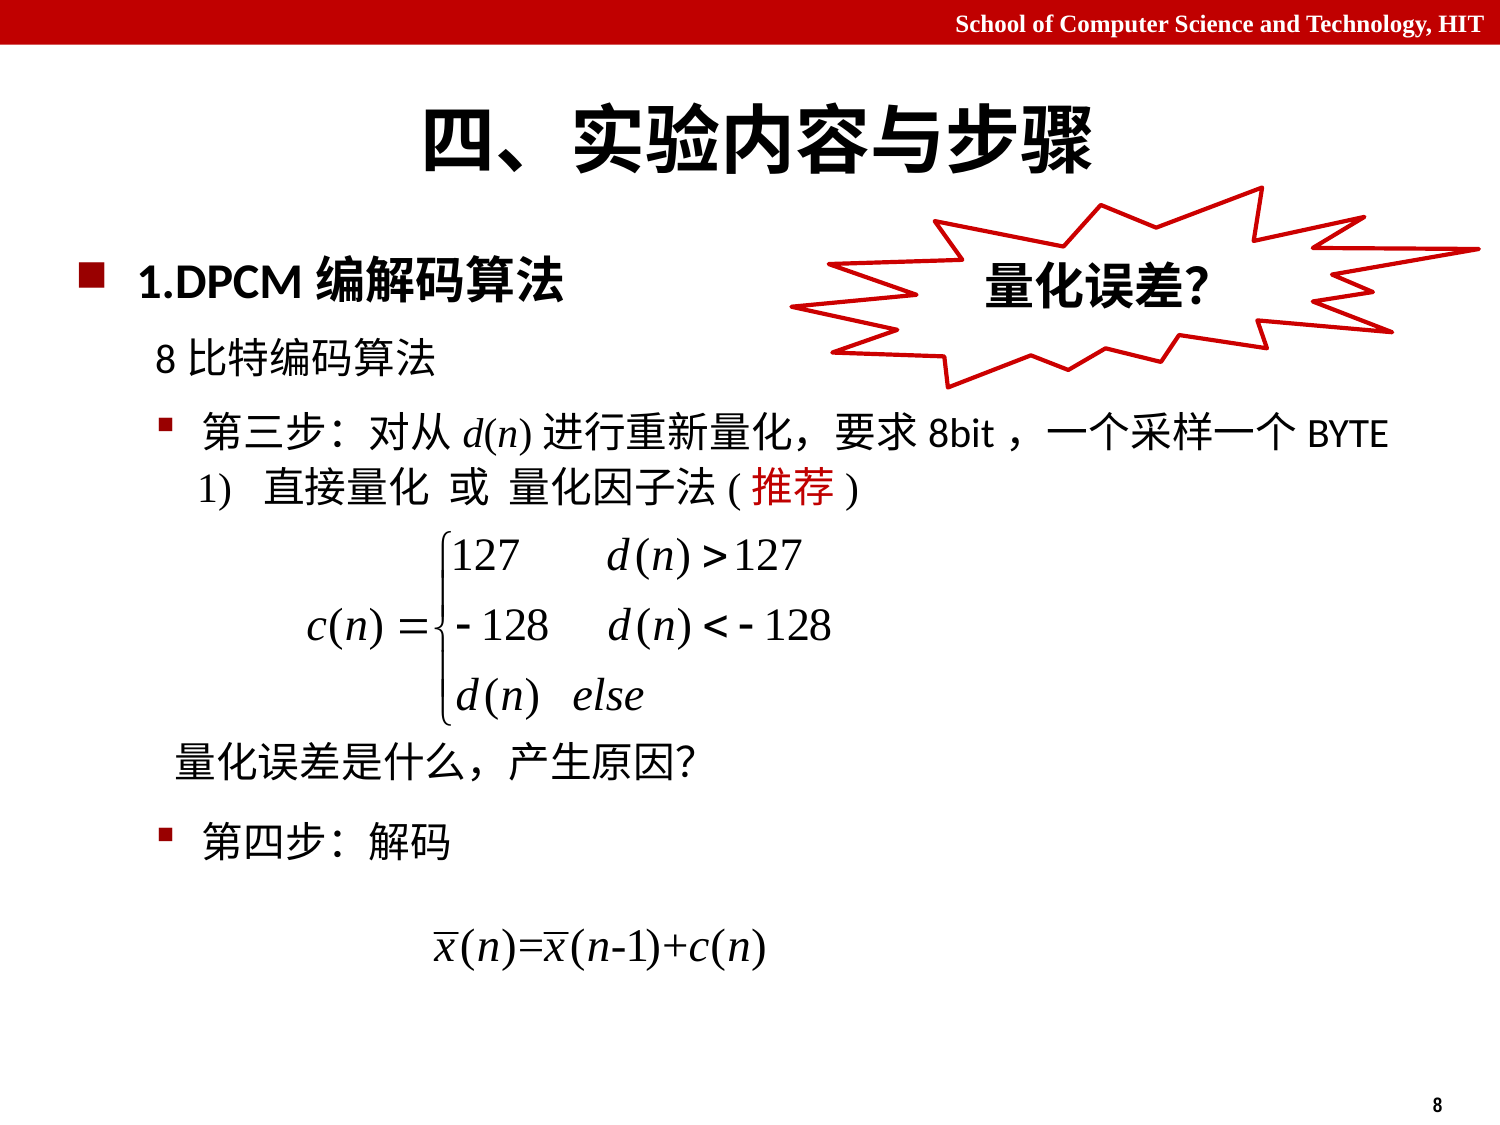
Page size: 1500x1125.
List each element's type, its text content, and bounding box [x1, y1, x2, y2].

text_box 量化误差？ [791, 187, 1479, 388]
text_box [299, 520, 840, 738]
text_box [424, 918, 777, 982]
title 四、实验内容与步骤 [37, 74, 1480, 201]
list 1.DPCM编解码算法 8比特编码算法 第三步：对从d(n)进行重新量化，要求8bit，一个采样一个BYTE 1) 直接量化 或 量化因子法(推荐) 量化误差是什么，产生原因？ 第四步：解码 [64, 223, 1476, 1088]
